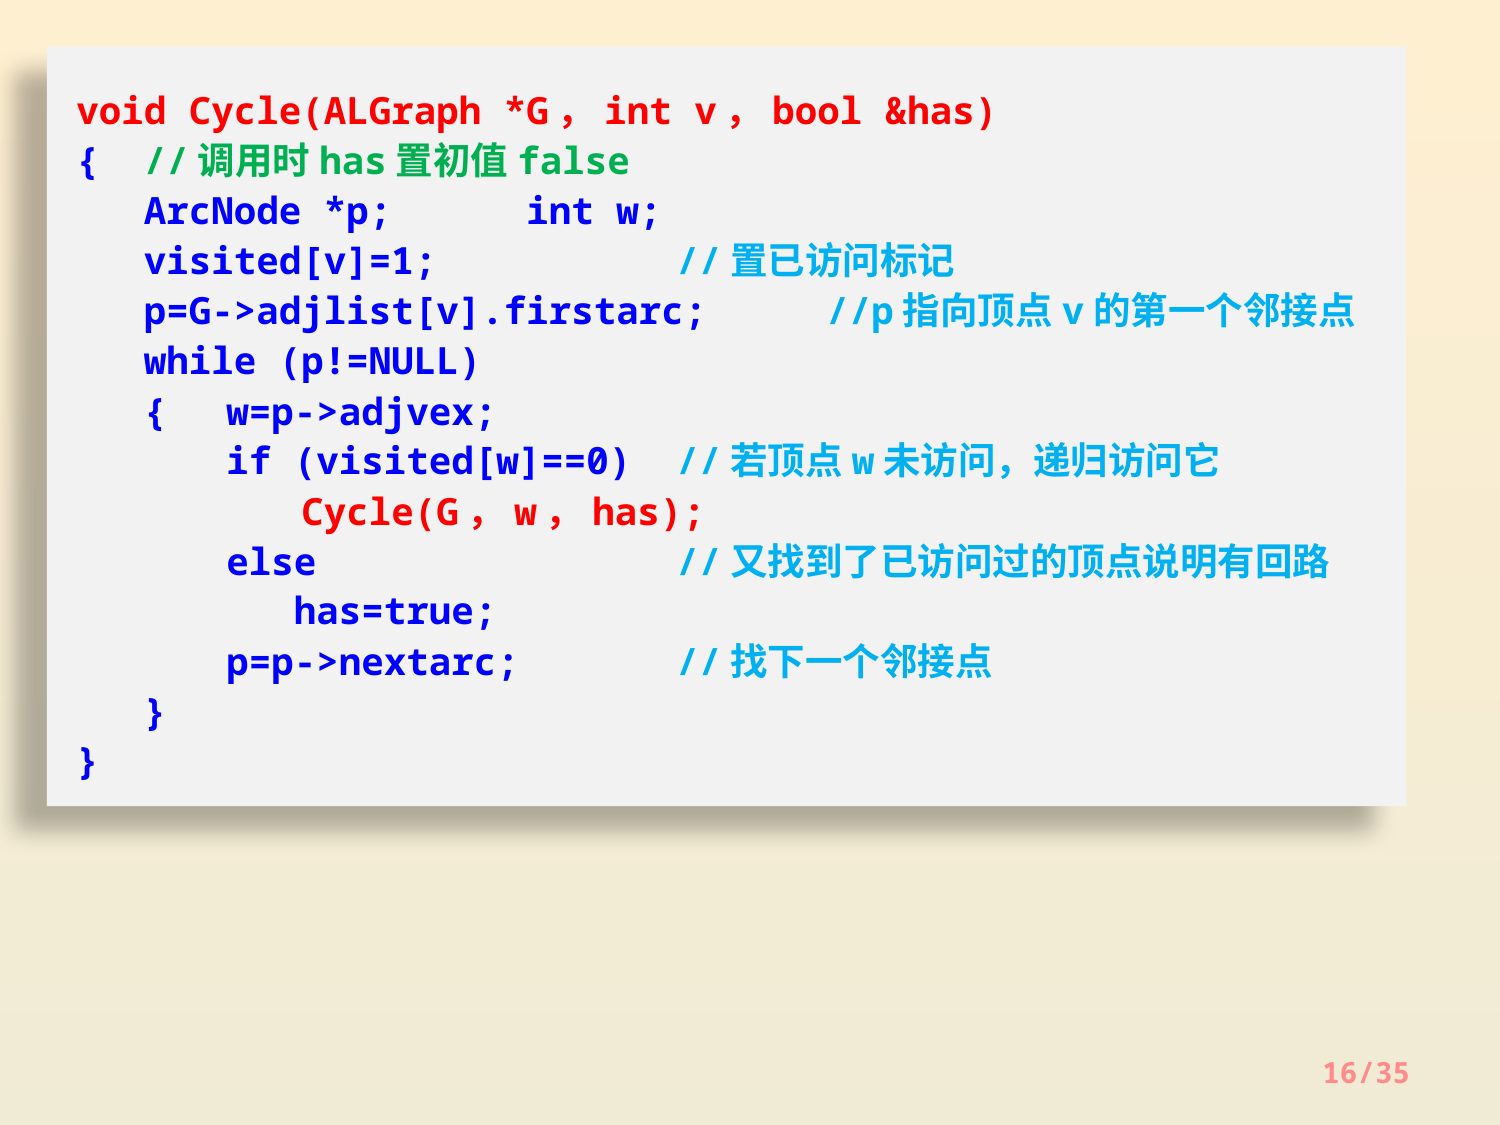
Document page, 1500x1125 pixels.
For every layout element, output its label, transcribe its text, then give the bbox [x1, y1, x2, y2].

slide_number 16/35 [1074, 1042, 1425, 1103]
text_box void Cycle(ALGraph *G，int v，bool &has) { //调用时has置初值false ArcNode *p; int w; visited[v]=1; //置已访问标记 p=G->adjlist[v].firstarc; //p指向顶点v的第一个邻接点 while (p!=NULL) { w=p->adjvex; if (visited[w]==0) //若顶点w未访问，递归访问它 Cycle(G，w，has); else //又找到了已访问过的顶点说明有回路 has=true; p=p->nextarc; //找下一个邻接点 } } [46, 46, 1407, 807]
